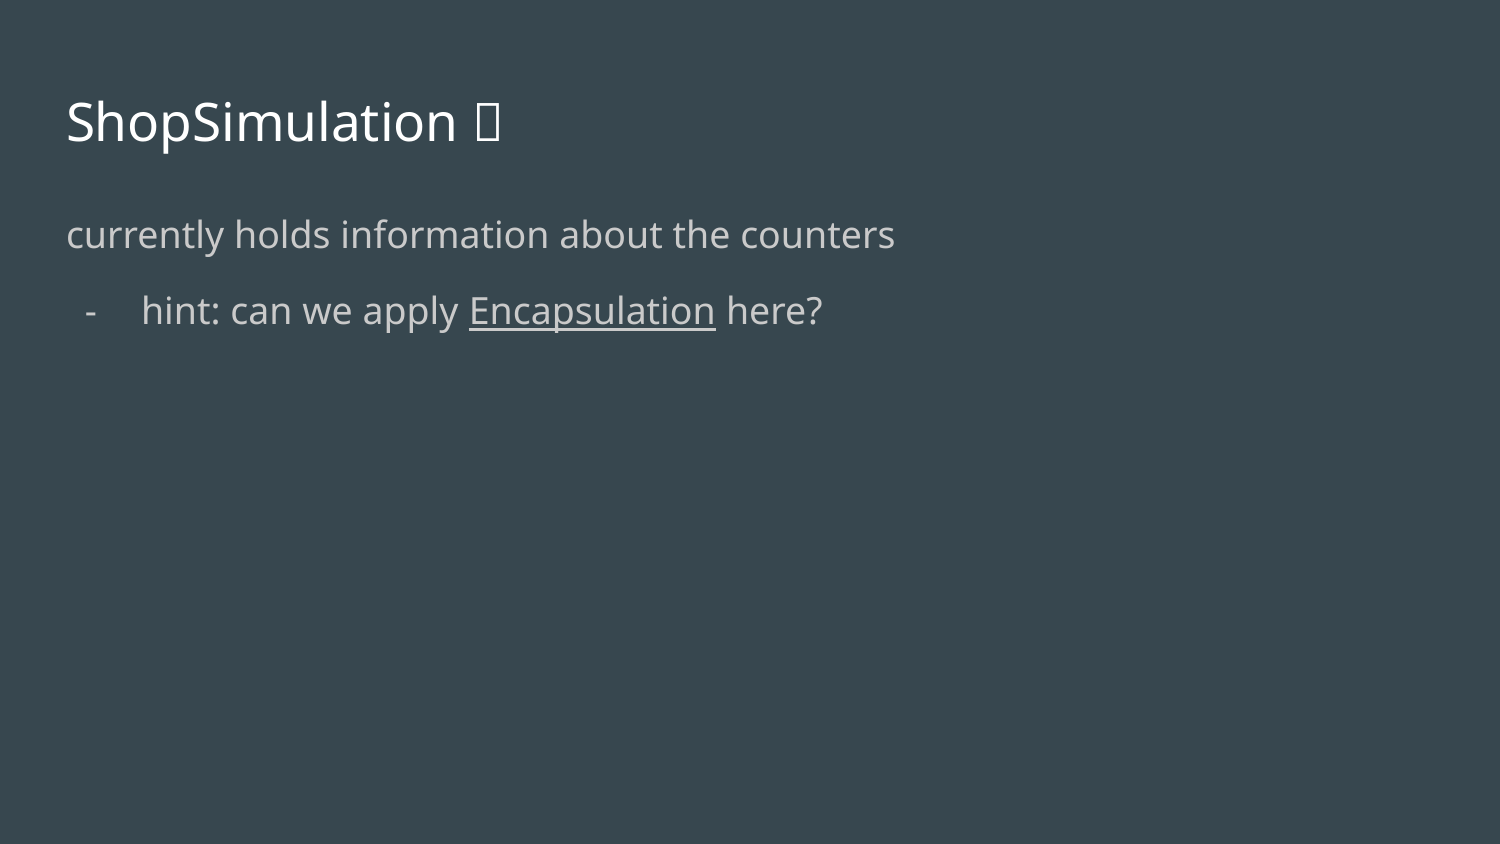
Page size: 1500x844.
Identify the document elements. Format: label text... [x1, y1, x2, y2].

list currently holds information about the counters hint: can we apply Encapsulation here? [51, 189, 1449, 750]
title ShopSimulation 🤨 [51, 72, 1449, 167]
